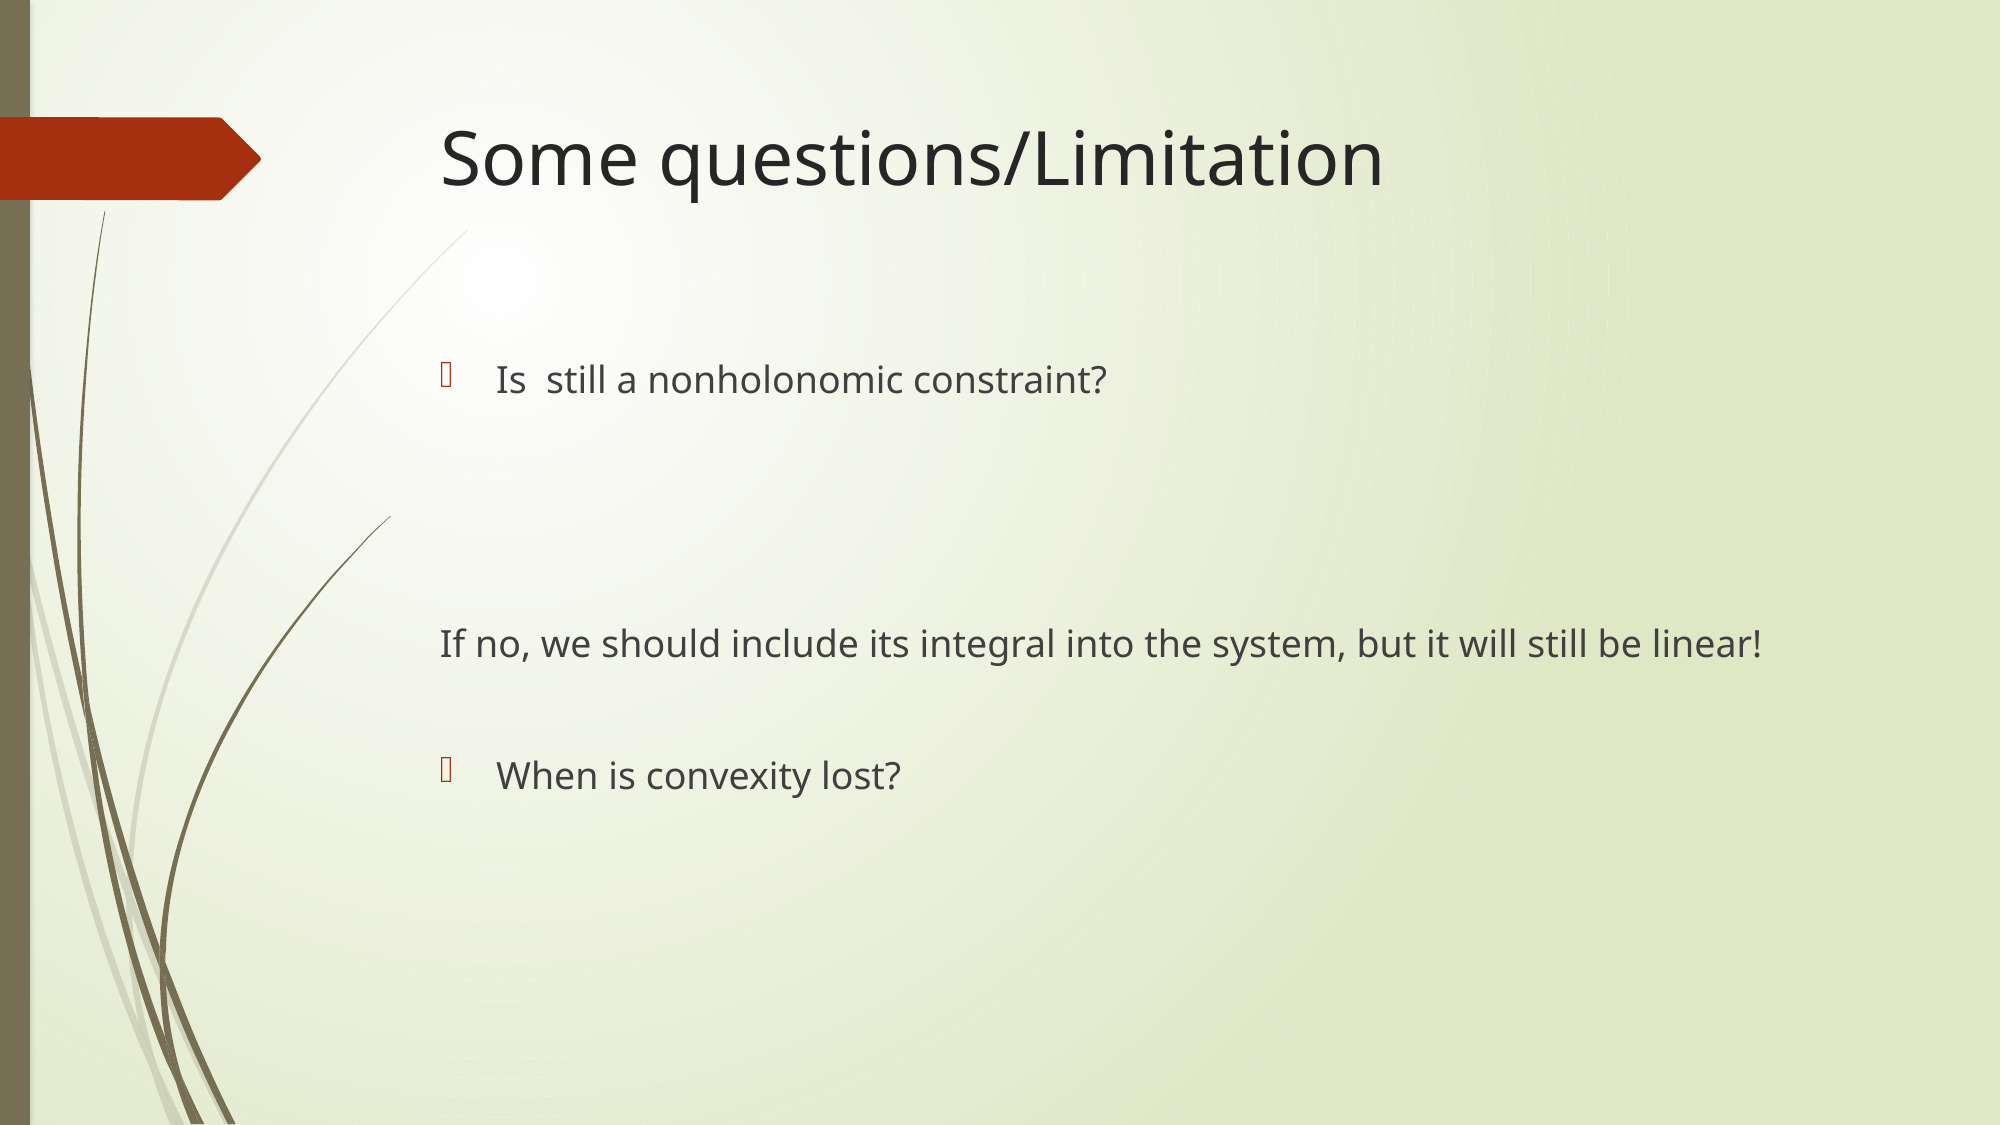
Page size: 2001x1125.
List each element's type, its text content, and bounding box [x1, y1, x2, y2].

title Some questions/Limitation [425, 102, 1888, 313]
